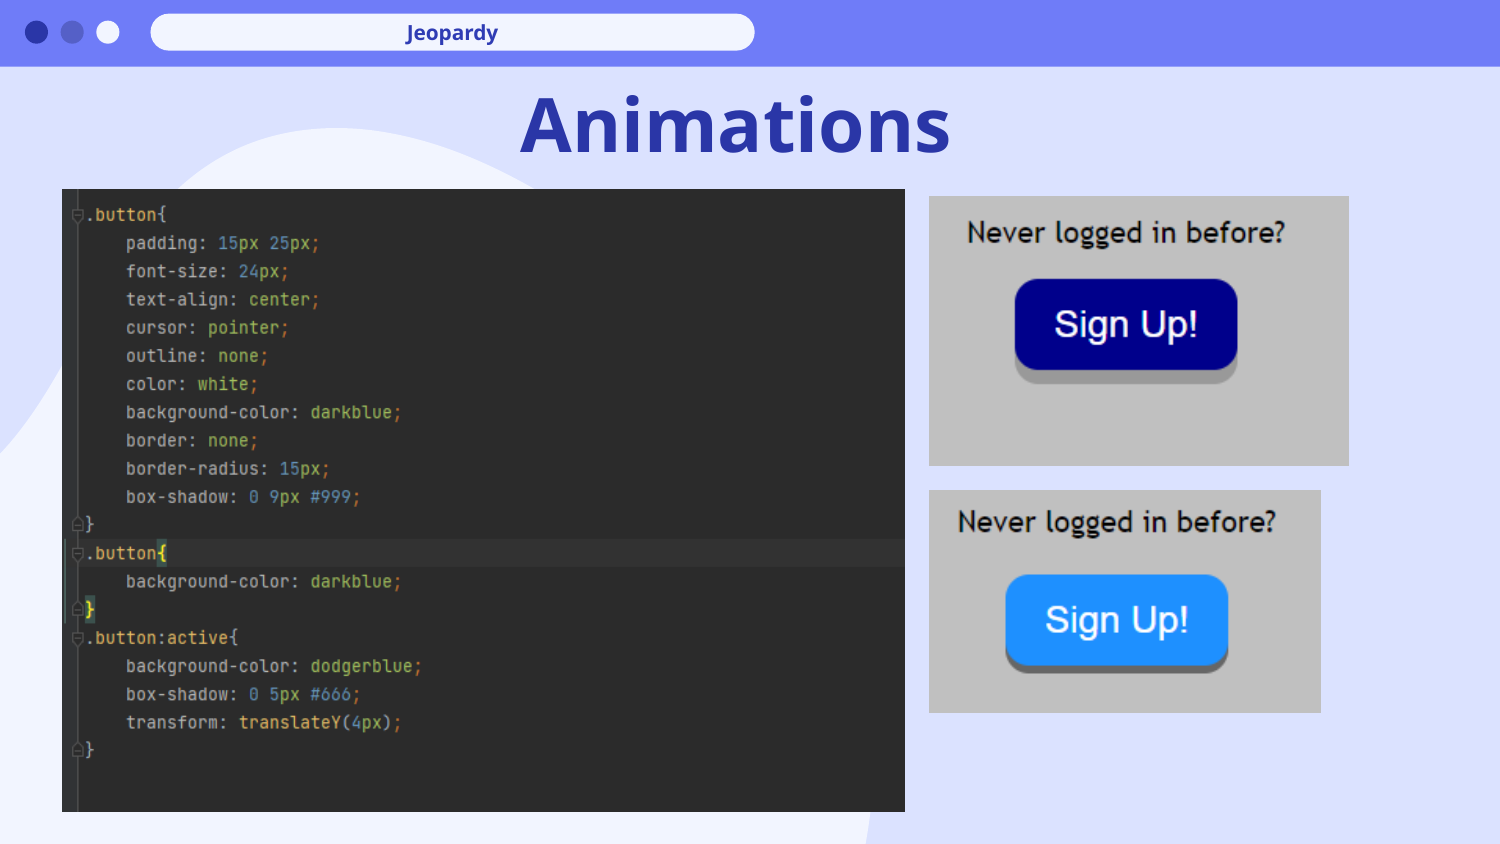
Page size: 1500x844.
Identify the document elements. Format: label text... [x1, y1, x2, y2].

picture [62, 189, 905, 812]
picture [929, 490, 1321, 713]
picture [929, 196, 1349, 466]
subtitle Jeopardy [169, 13, 737, 51]
title Animations [117, 77, 1355, 172]
